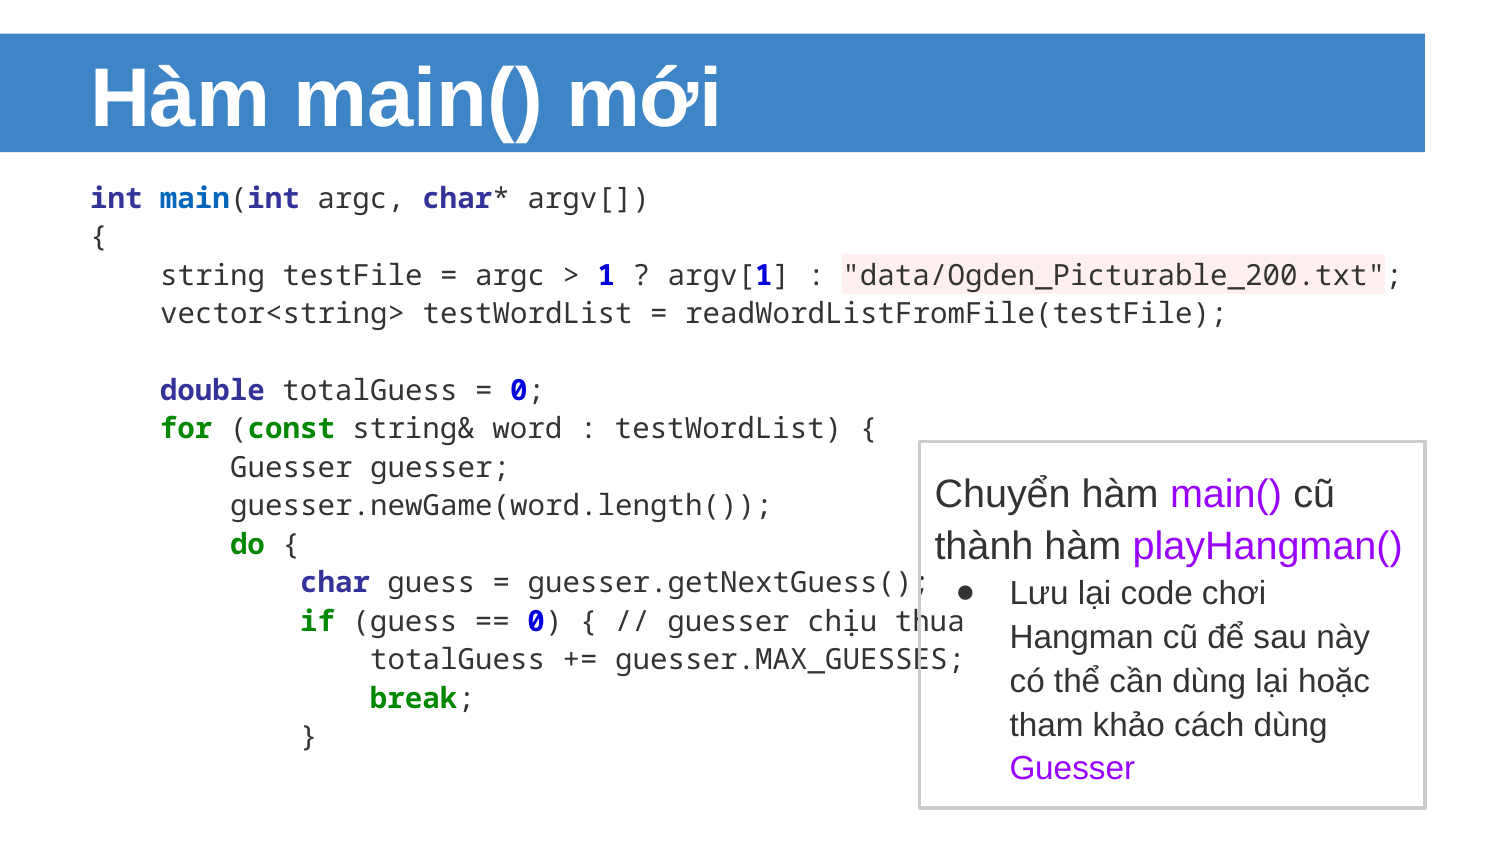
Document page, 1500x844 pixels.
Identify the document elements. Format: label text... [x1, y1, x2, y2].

title Hàm main() mới [75, 33, 1425, 152]
text_box Chuyển hàm main() cũ thành hàm playHangman() Lưu lại code chơi Hangman cũ để sau này có thể cần dùng lại hoặc tham khảo cách dùng Guesser [919, 441, 1425, 808]
list [75, 152, 1425, 160]
text_box int main(int argc, char* argv[]) { string testFile = argc > 1 ? argv[1] : "data/Ogden_Picturable_200.txt"; vector<string> testWordList = readWordListFromFile(testFile); double totalGuess = 0; for (const string& word : testWordList) { Guesser guesser; guesser.newGame(word.length()); do { char guess = guesser.getNextGuess(); if (guess == 0) { // guesser chịu thua totalGuess += guesser.MAX_GUESSES; break; } [74, 160, 1425, 817]
